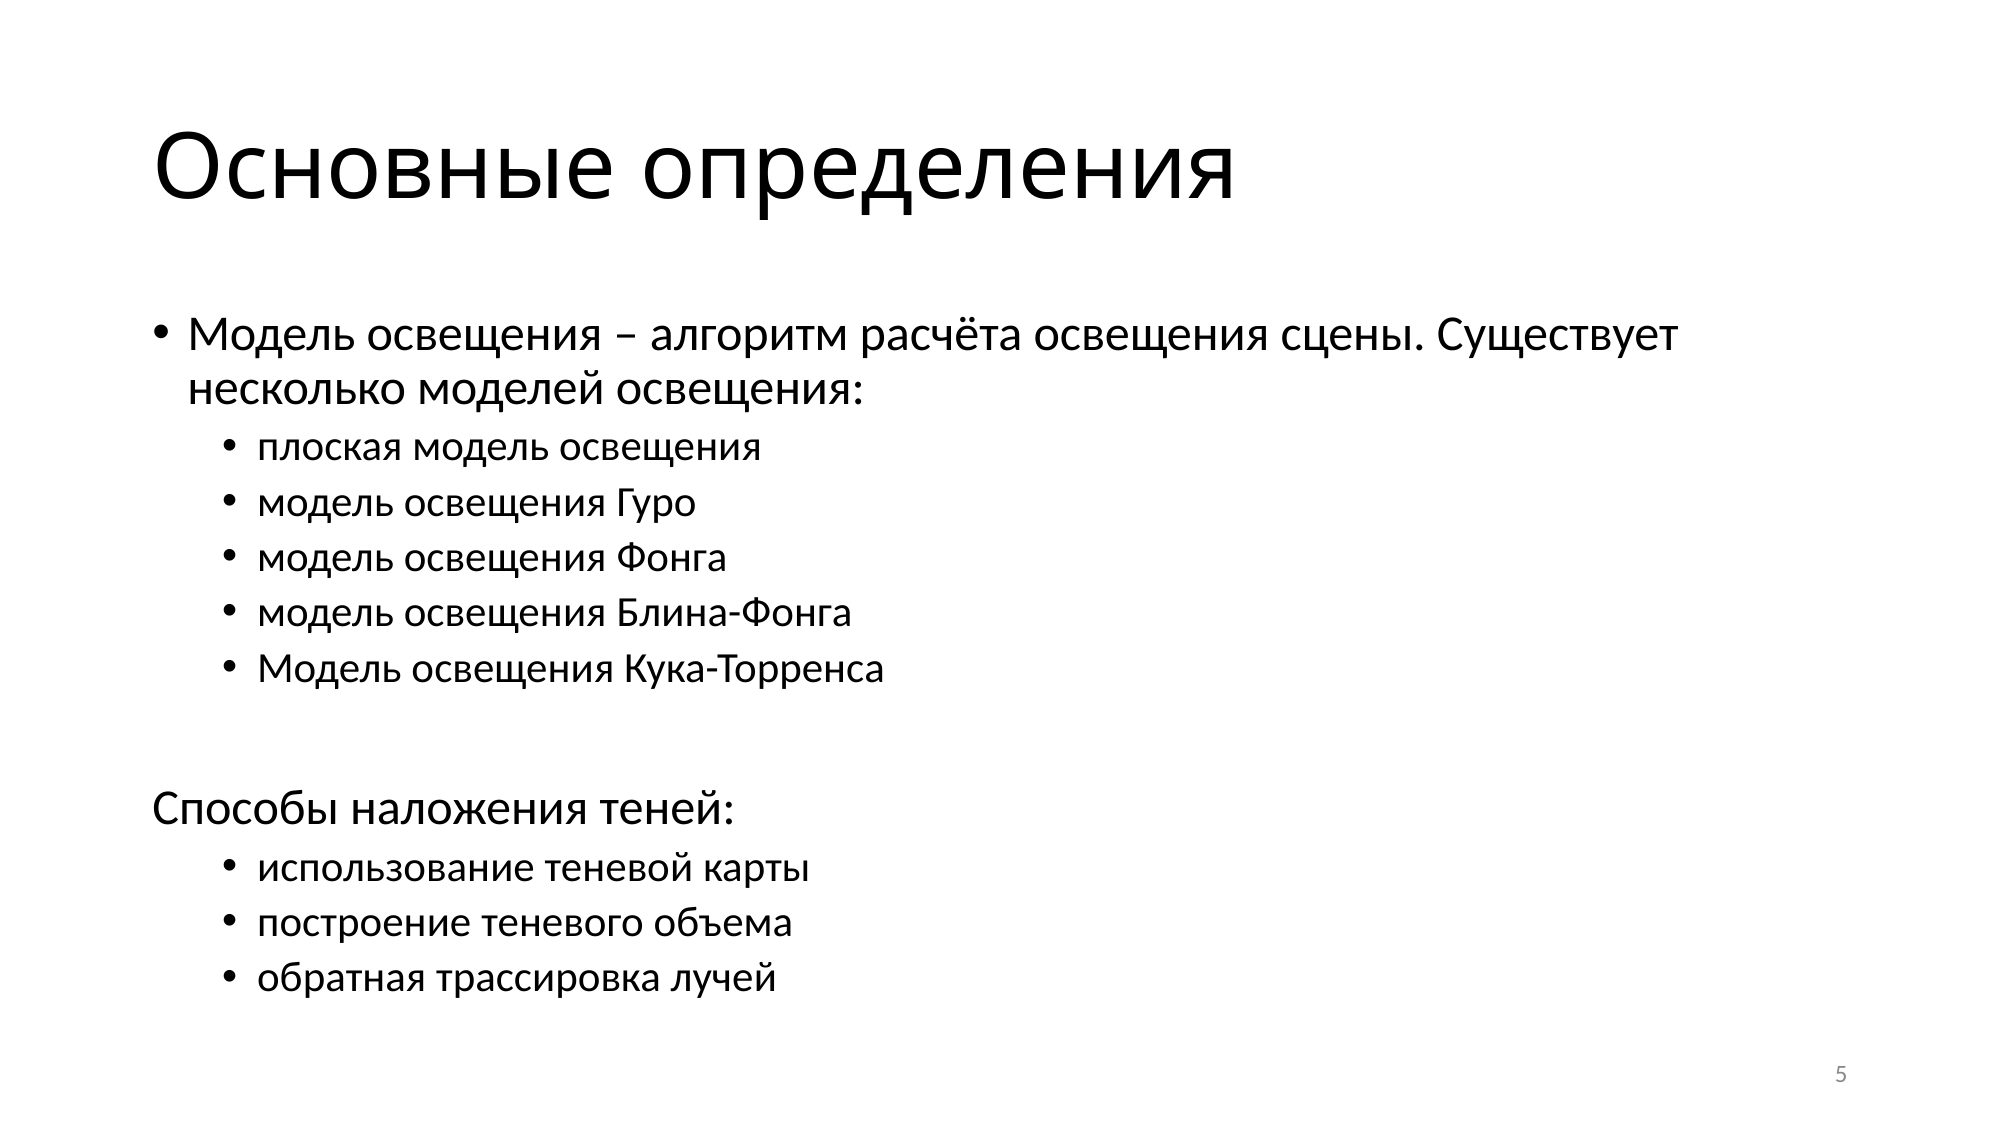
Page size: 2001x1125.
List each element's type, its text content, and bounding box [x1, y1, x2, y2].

title Основные определения [137, 59, 1863, 278]
list Модель освещения – алгоритм расчёта освещения сцены. Существует несколько моделей освещения: плоская модель освещения модель освещения Гуро модель освещения Фонга модель освещения Блина-Фонга Модель освещения Кука-Торренса Способы наложения теней: использование теневой карты построение теневого объема обратная трассировка лучей [137, 299, 1863, 1014]
slide_number 5 [1412, 1042, 1863, 1103]
